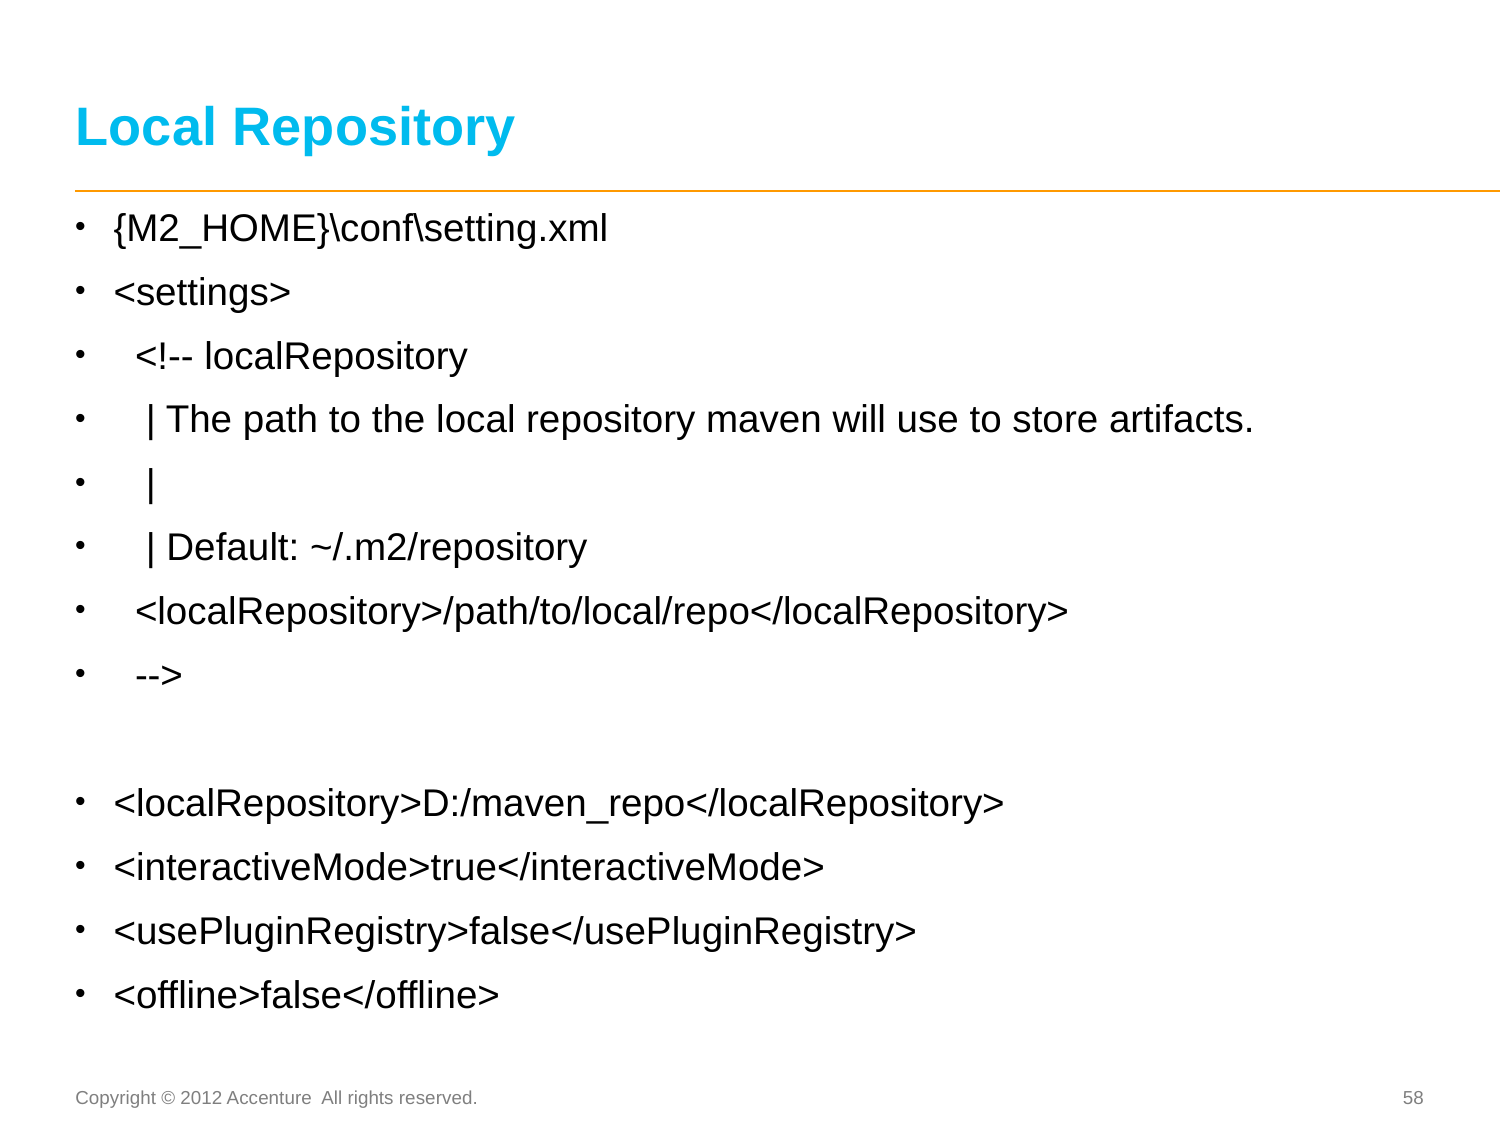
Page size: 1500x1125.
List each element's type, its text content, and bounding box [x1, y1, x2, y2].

title Local Repository [75, 27, 1422, 157]
list {M2_HOME}\conf\setting.xml <settings> <!-- localRepository | The path to the local repository maven will use to store artifacts. | | Default: ~/.m2/repository <localRepository>/path/to/local/repo</localRepository> --> <localRepository>D:/maven_repo</localRepository> <interactiveMode>true</interactiveMode> <usePluginRegistry>false</usePluginRegistry> <offline>false</offline> [75, 202, 1425, 1018]
